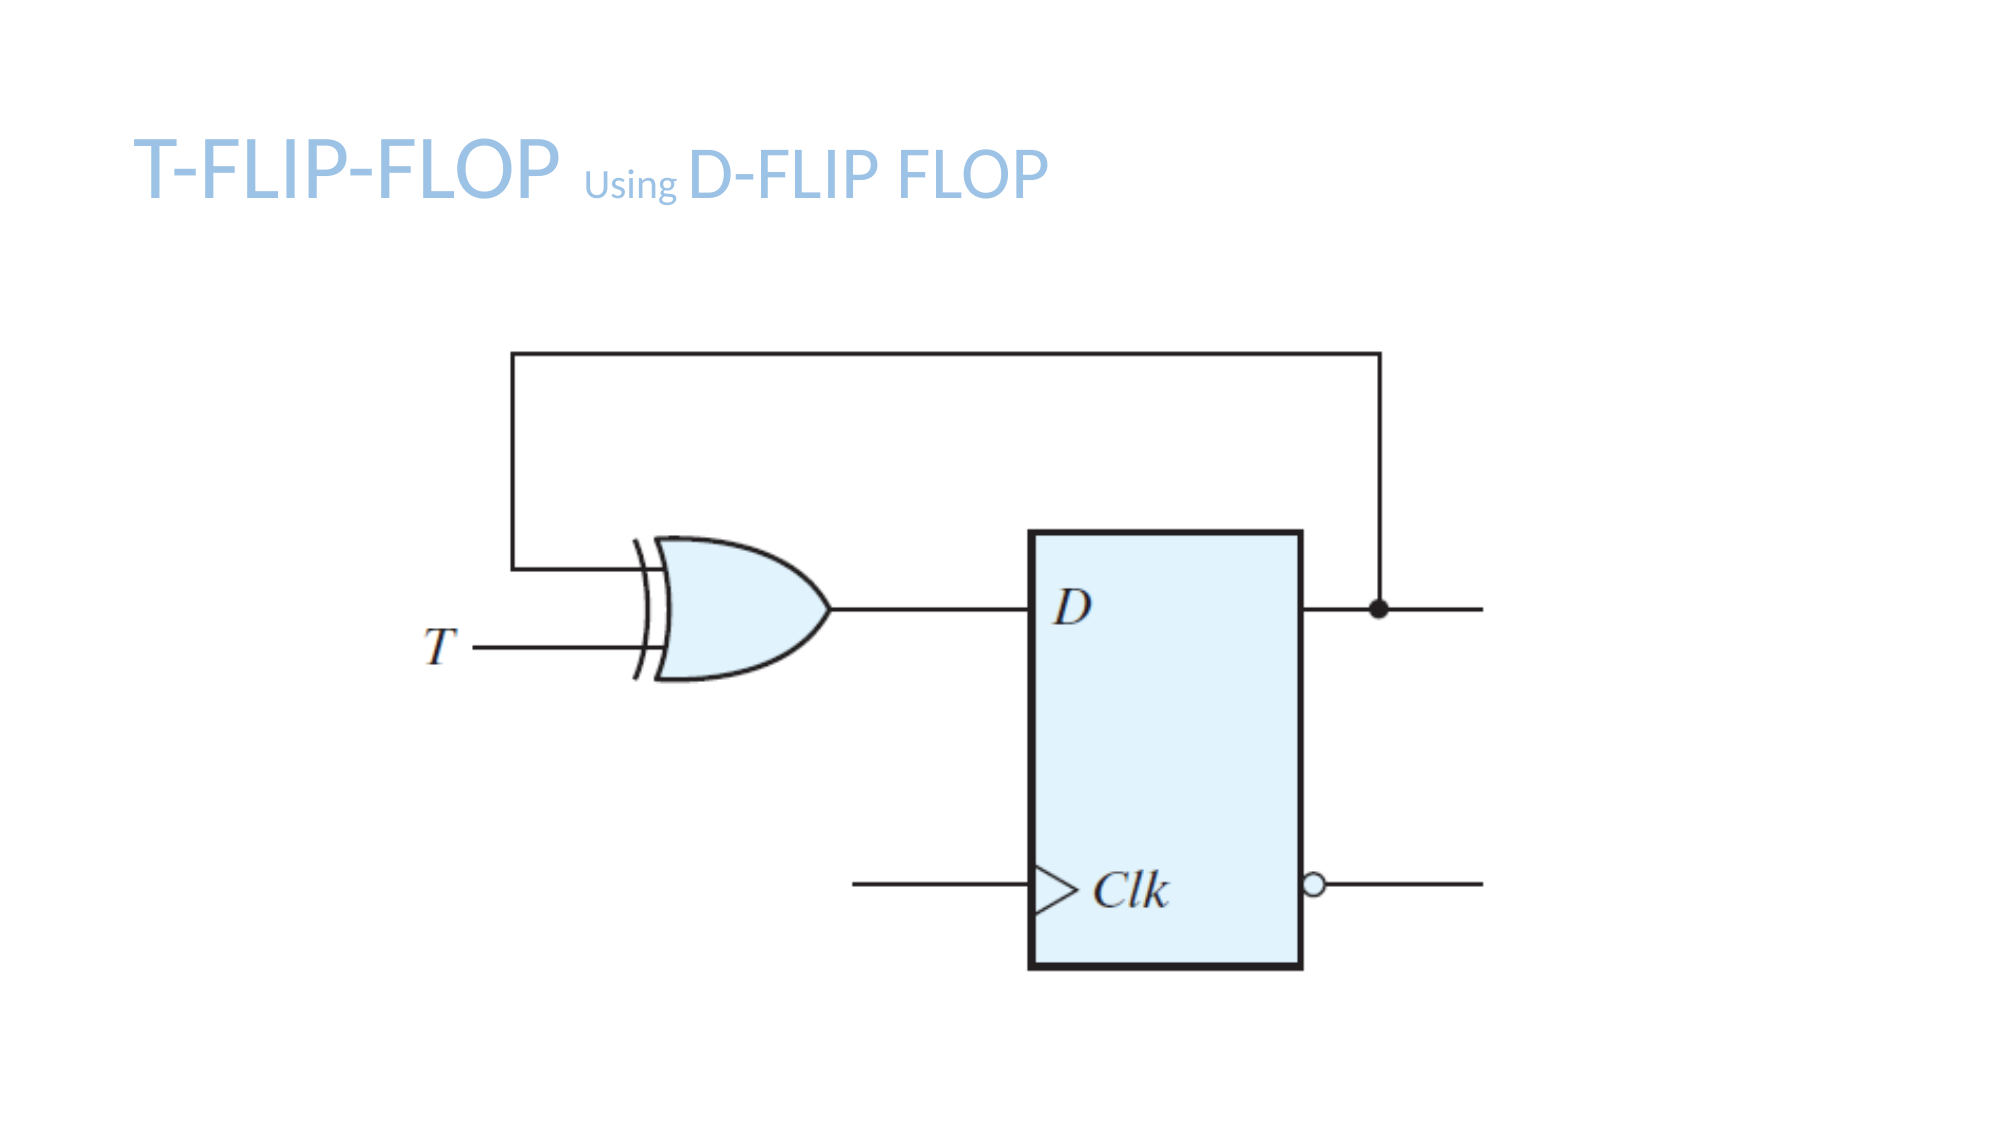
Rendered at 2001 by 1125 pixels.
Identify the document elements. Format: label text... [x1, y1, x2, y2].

title T-FLIP-FLOP Using D-FLIP FLOP [118, 59, 1863, 278]
picture [413, 310, 1490, 982]
